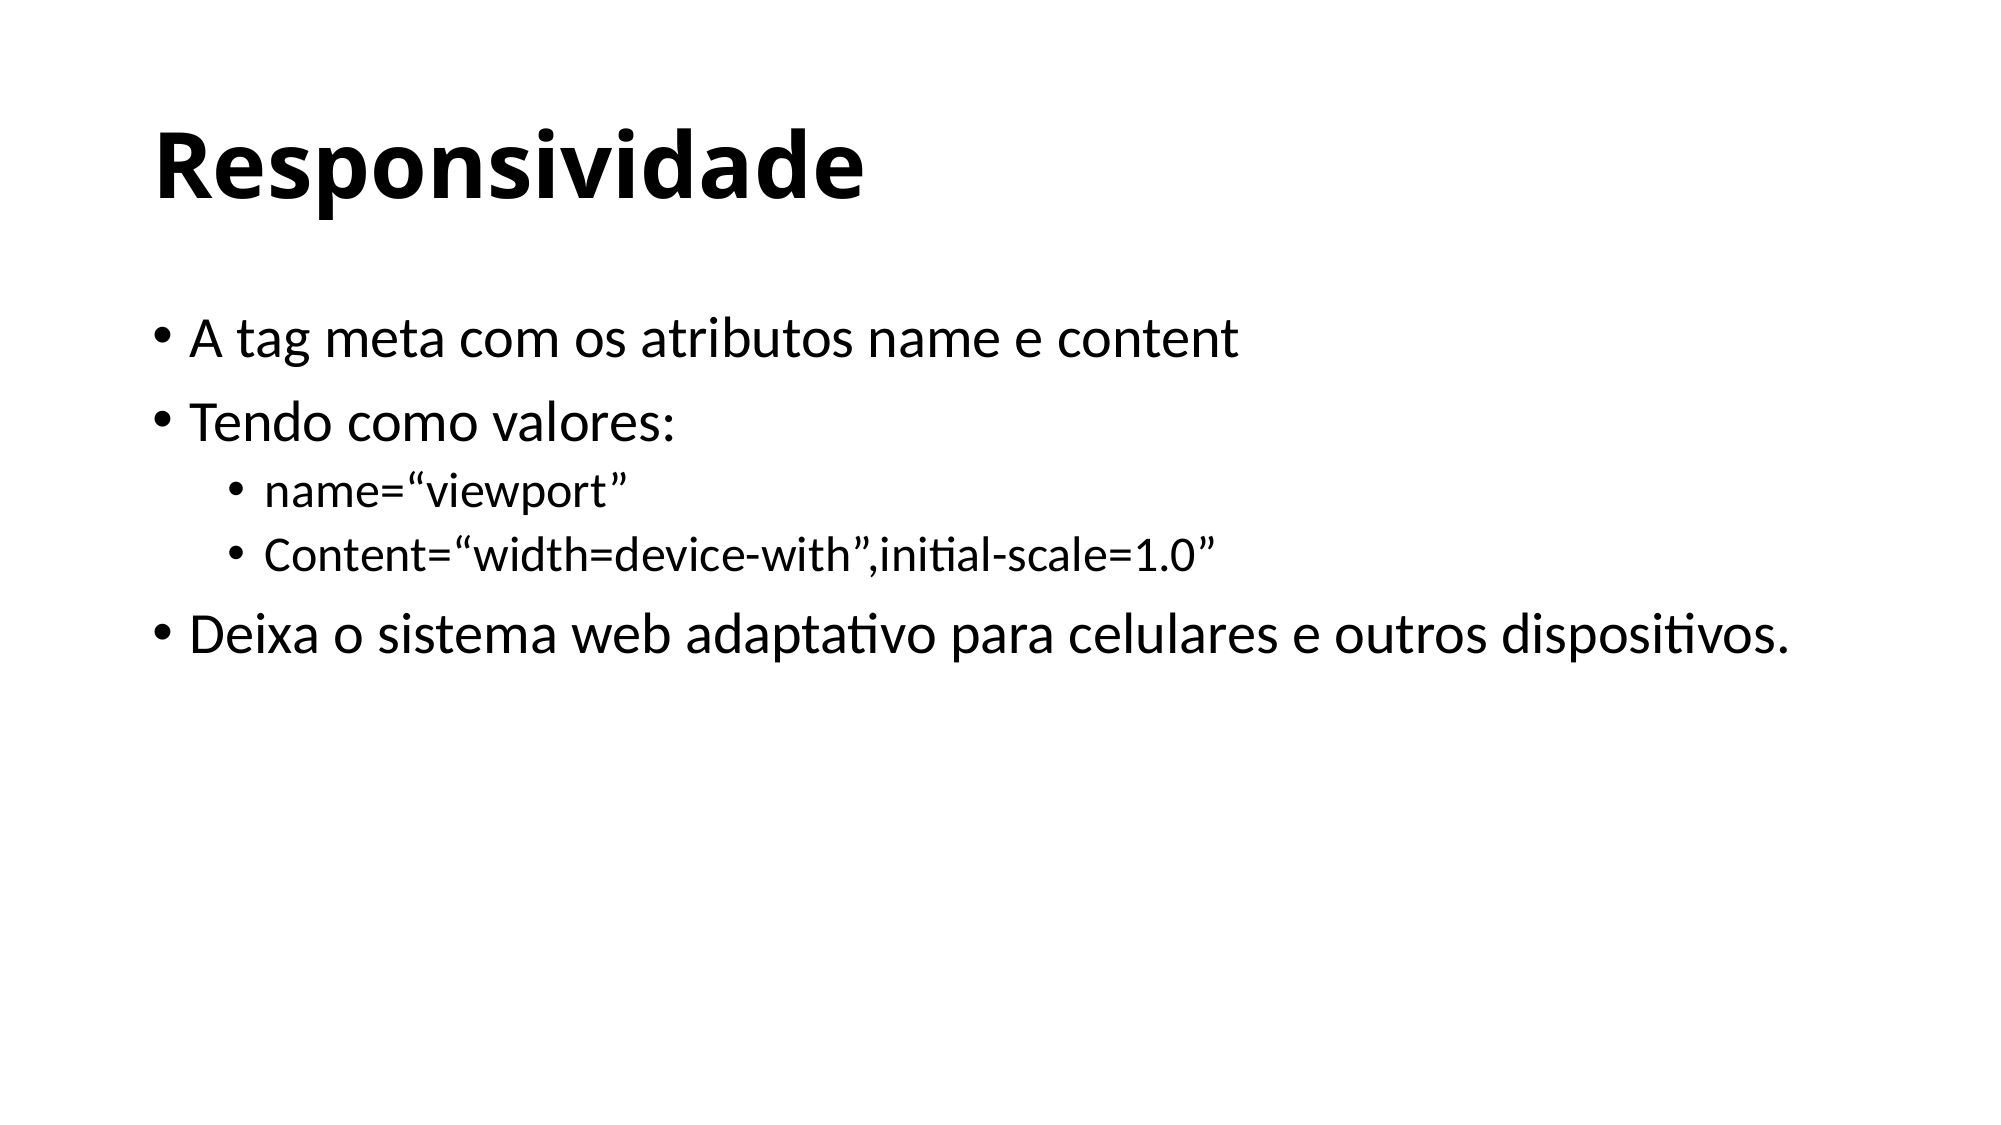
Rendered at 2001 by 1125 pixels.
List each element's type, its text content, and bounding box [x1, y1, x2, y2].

title Responsividade [137, 59, 1863, 278]
list A tag meta com os atributos name e content Tendo como valores: name=“viewport” Content=“width=device-with”,initial-scale=1.0” Deixa o sistema web adaptativo para celulares e outros dispositivos. [137, 299, 1863, 1014]
